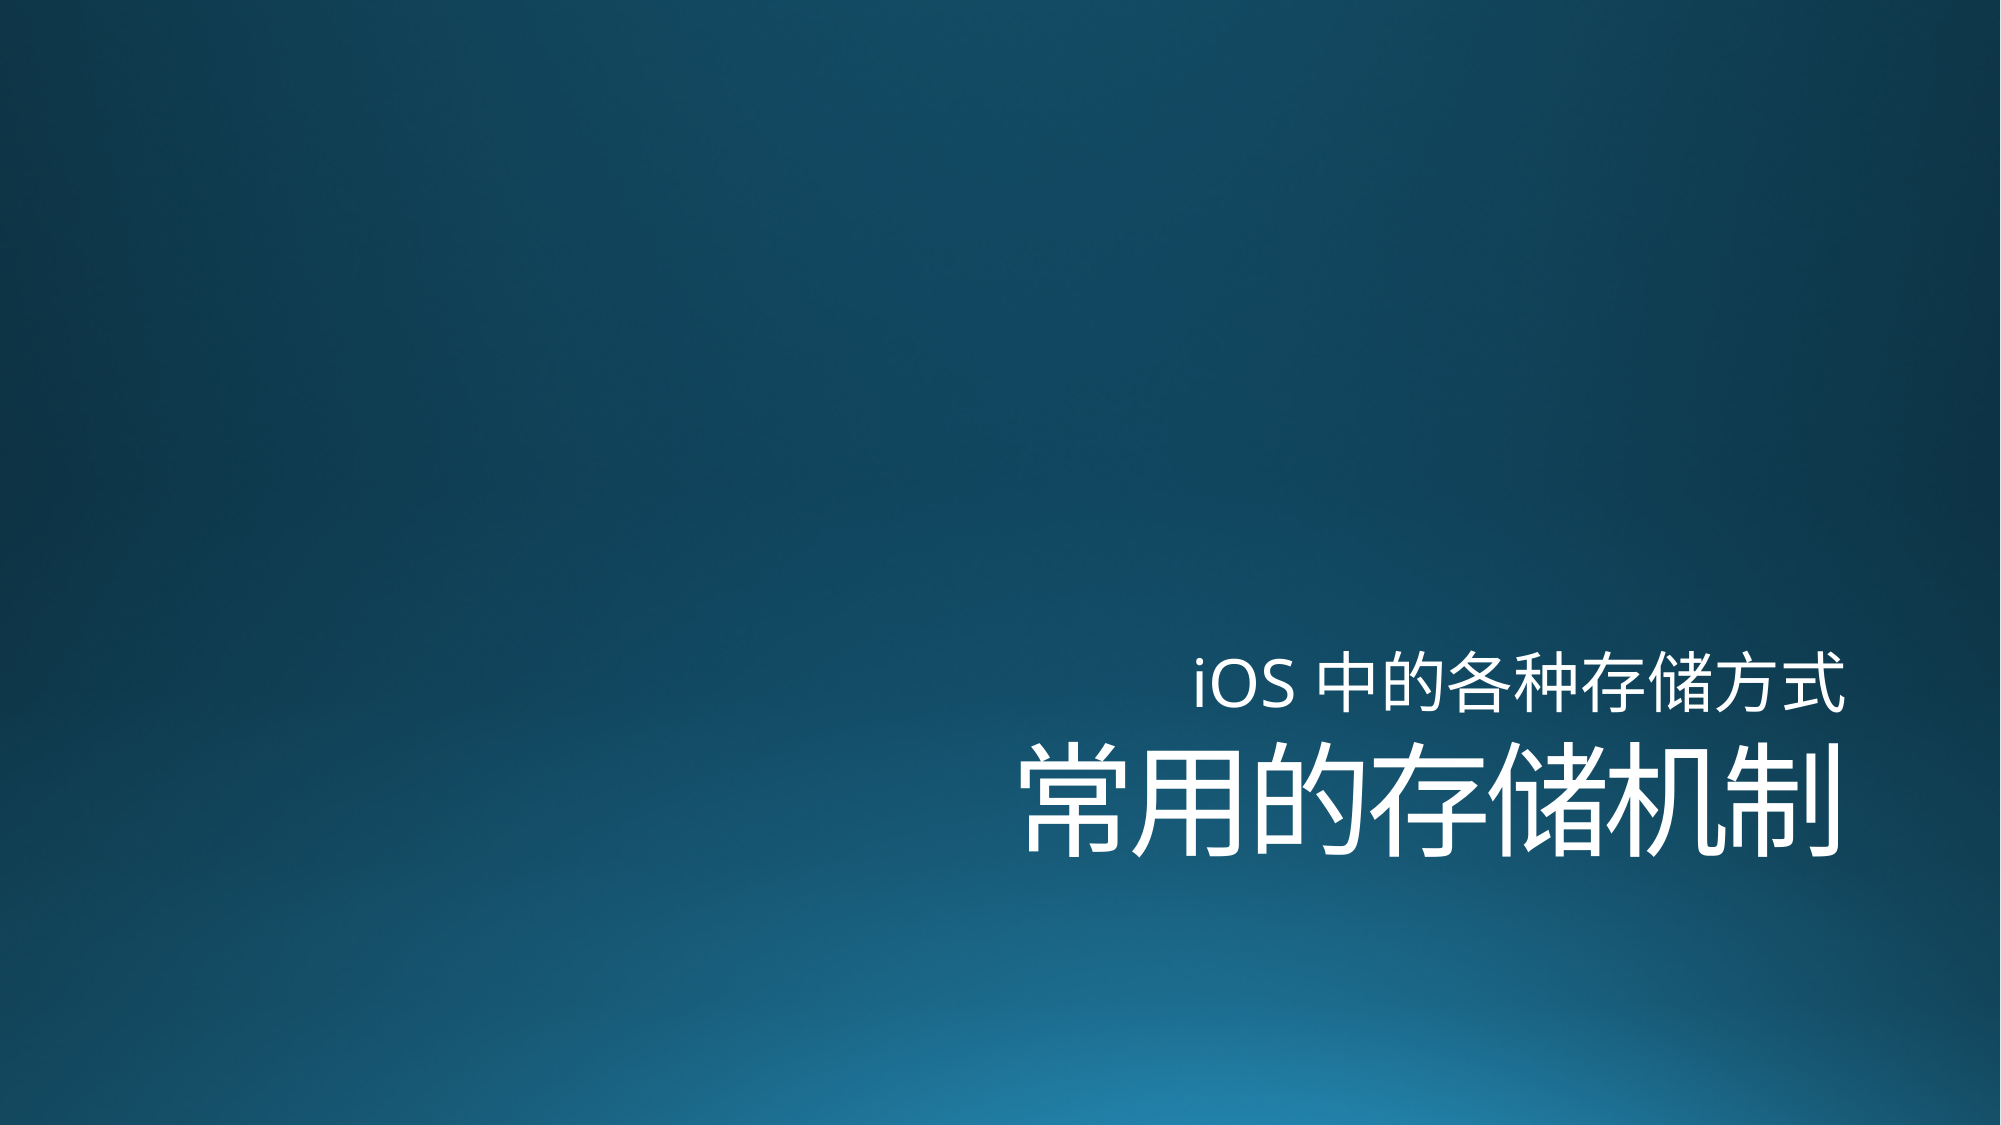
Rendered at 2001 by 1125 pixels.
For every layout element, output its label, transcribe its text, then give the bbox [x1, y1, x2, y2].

title 常用的存储机制 [362, 732, 1863, 1002]
picture [0, 0, 2001, 1125]
subtitle iOS中的各种存储方式 [362, 606, 1863, 730]
